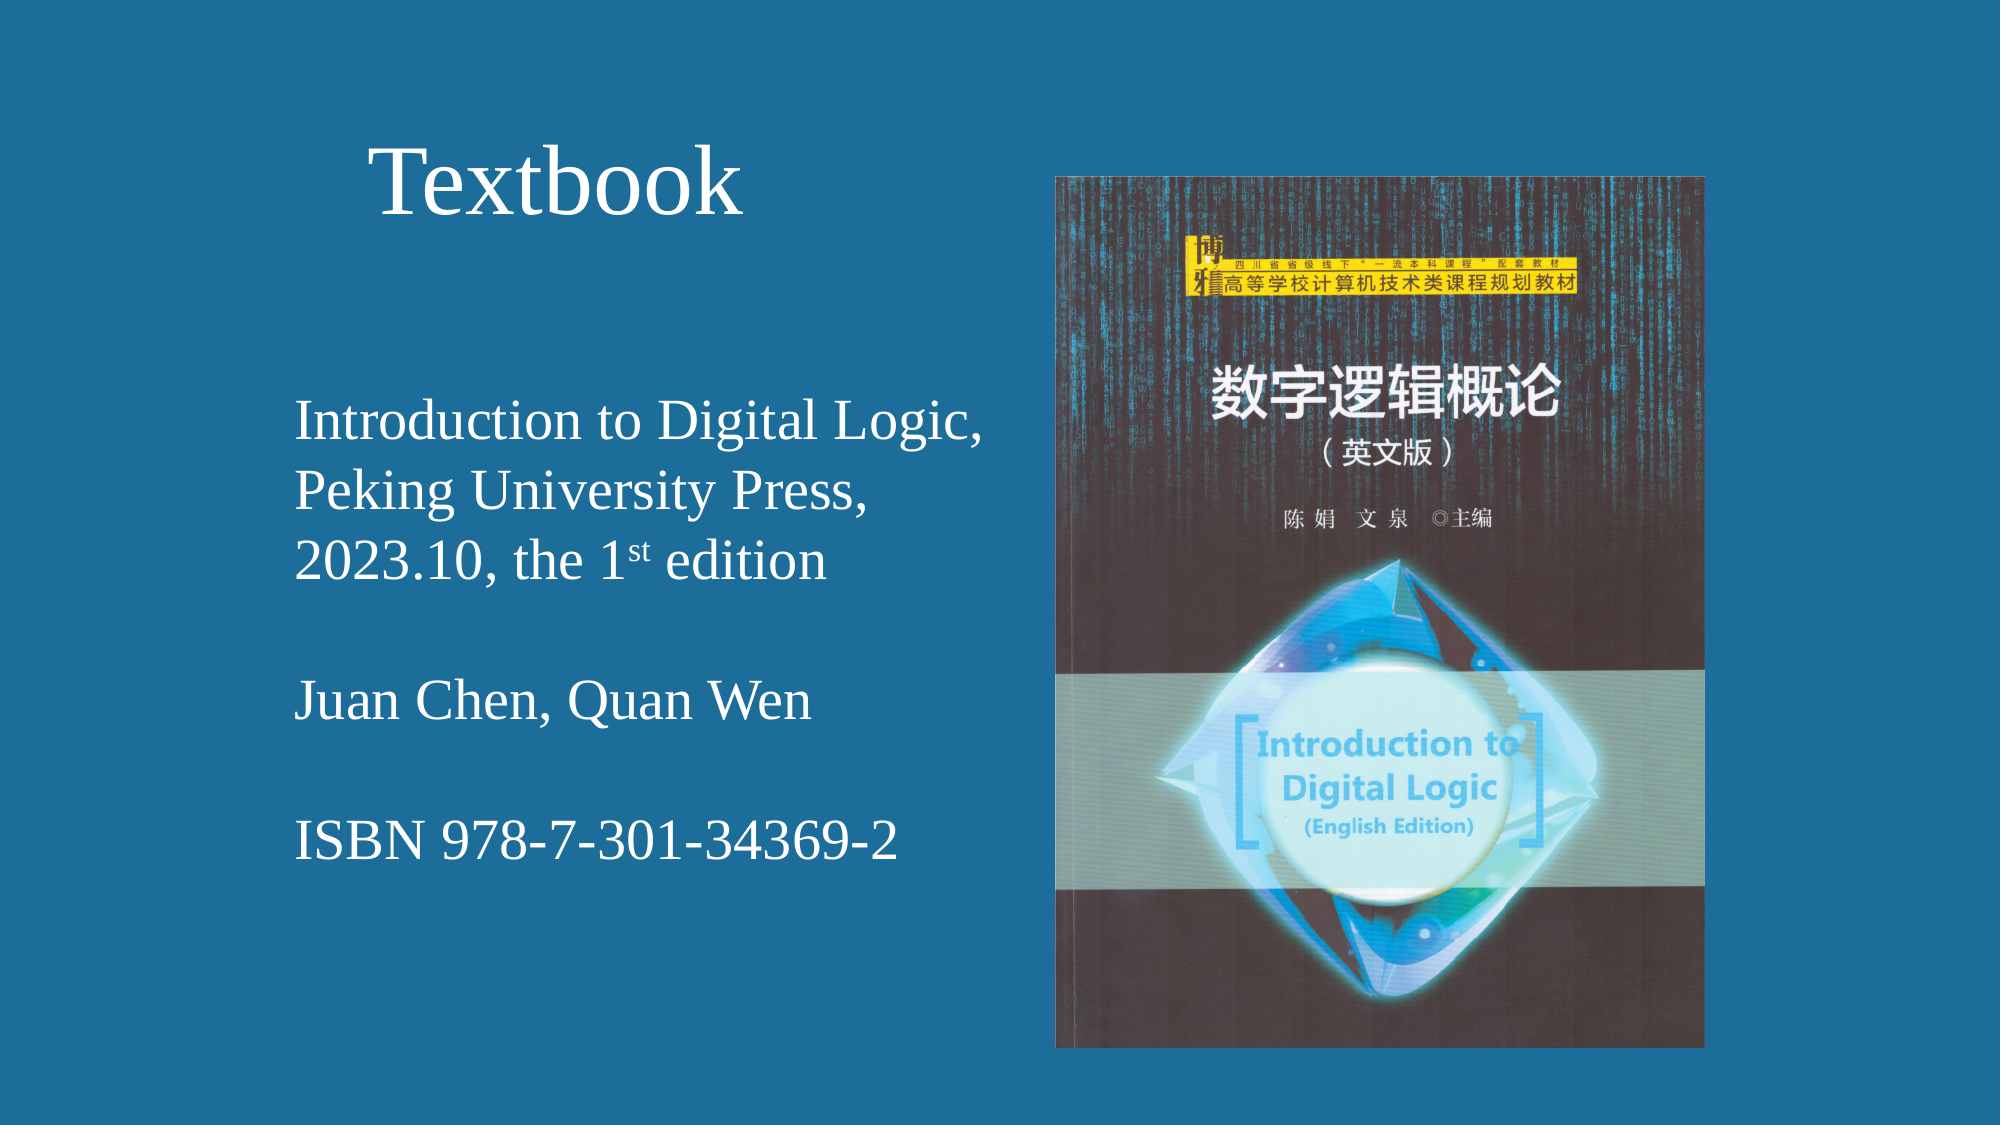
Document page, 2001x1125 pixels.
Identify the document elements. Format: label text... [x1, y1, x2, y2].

text_box Textbook [352, 107, 759, 242]
picture [1055, 176, 1706, 1048]
text_box Introduction to Digital Logic, Peking University Press, 2023.10, the 1st edition Juan Chen, Quan Wen ISBN 978-7-301-34369-2 [279, 373, 1030, 879]
